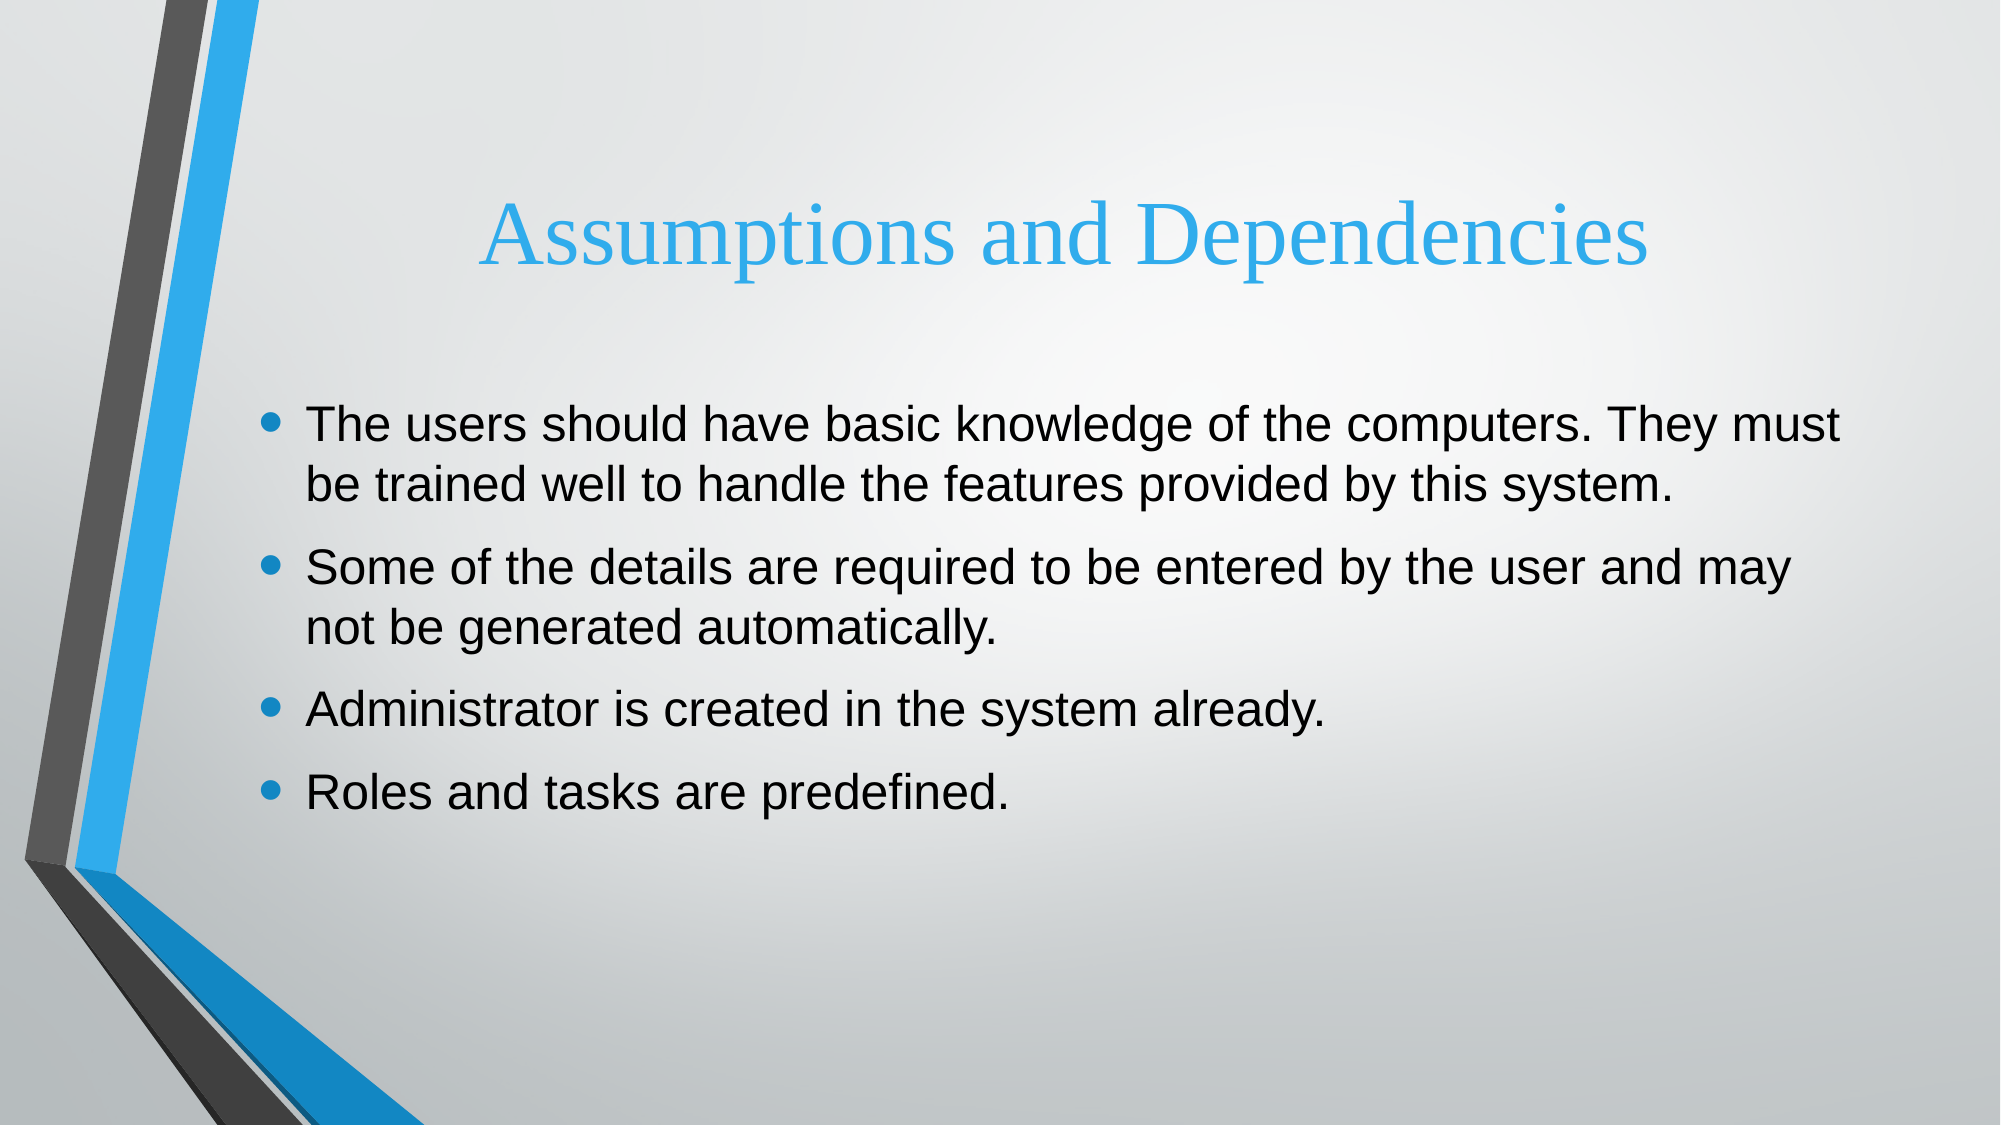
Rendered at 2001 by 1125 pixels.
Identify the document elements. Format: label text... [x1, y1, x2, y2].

title Assumptions and Dependencies [243, 112, 1887, 343]
list The users should have basic knowledge of the computers. They must be trained well to handle the features provided by this system. Some of the details are required to be entered by the user and may not be generated automatically. Administrator is created in the system already. Roles and tasks are predefined. [243, 390, 1887, 903]
